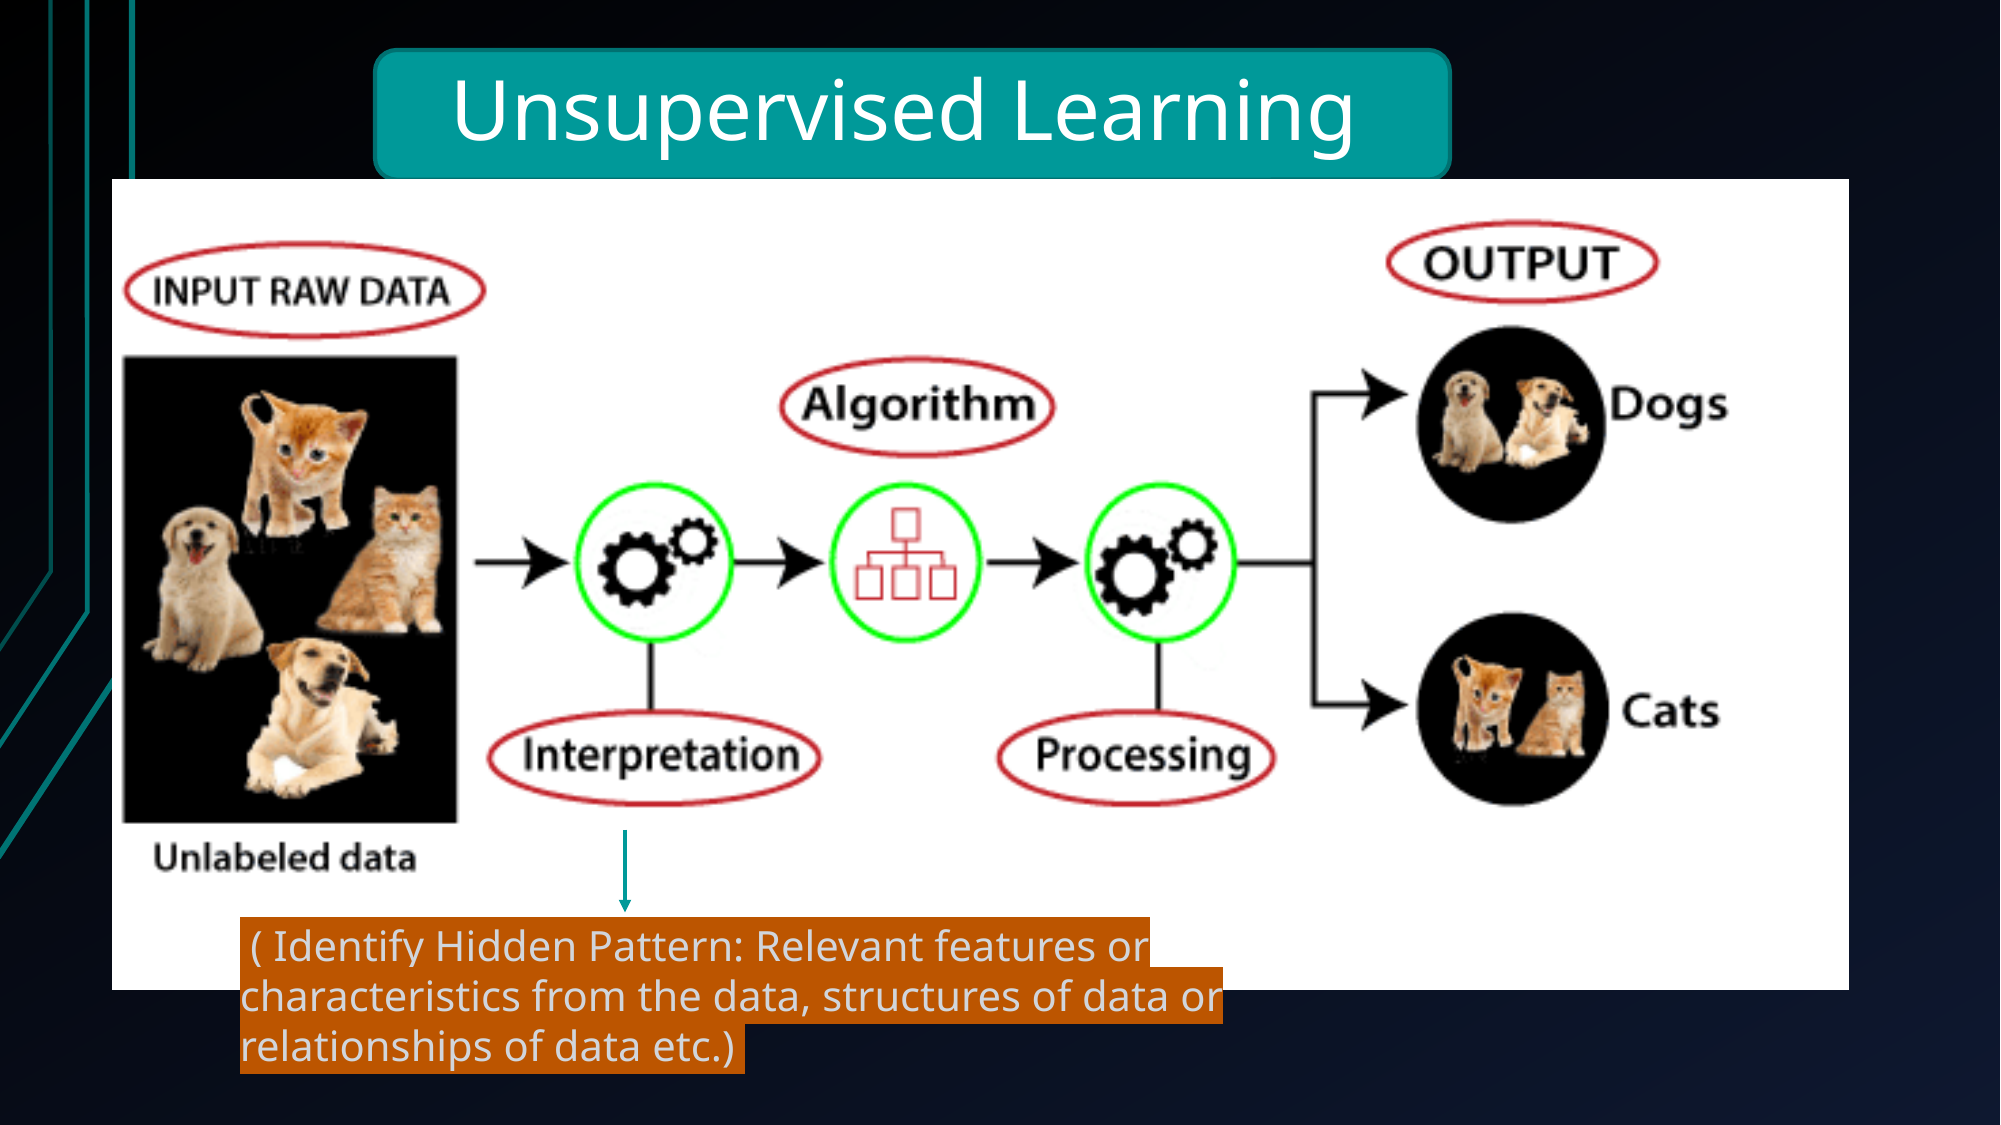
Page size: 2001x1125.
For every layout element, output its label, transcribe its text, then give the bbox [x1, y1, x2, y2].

text_box ( Identify Hidden Pattern: Relevant features or characteristics from the data, structures of data or relationships of data etc.) [225, 1000, 1388, 1078]
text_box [374, 49, 1451, 175]
picture [112, 179, 1849, 990]
